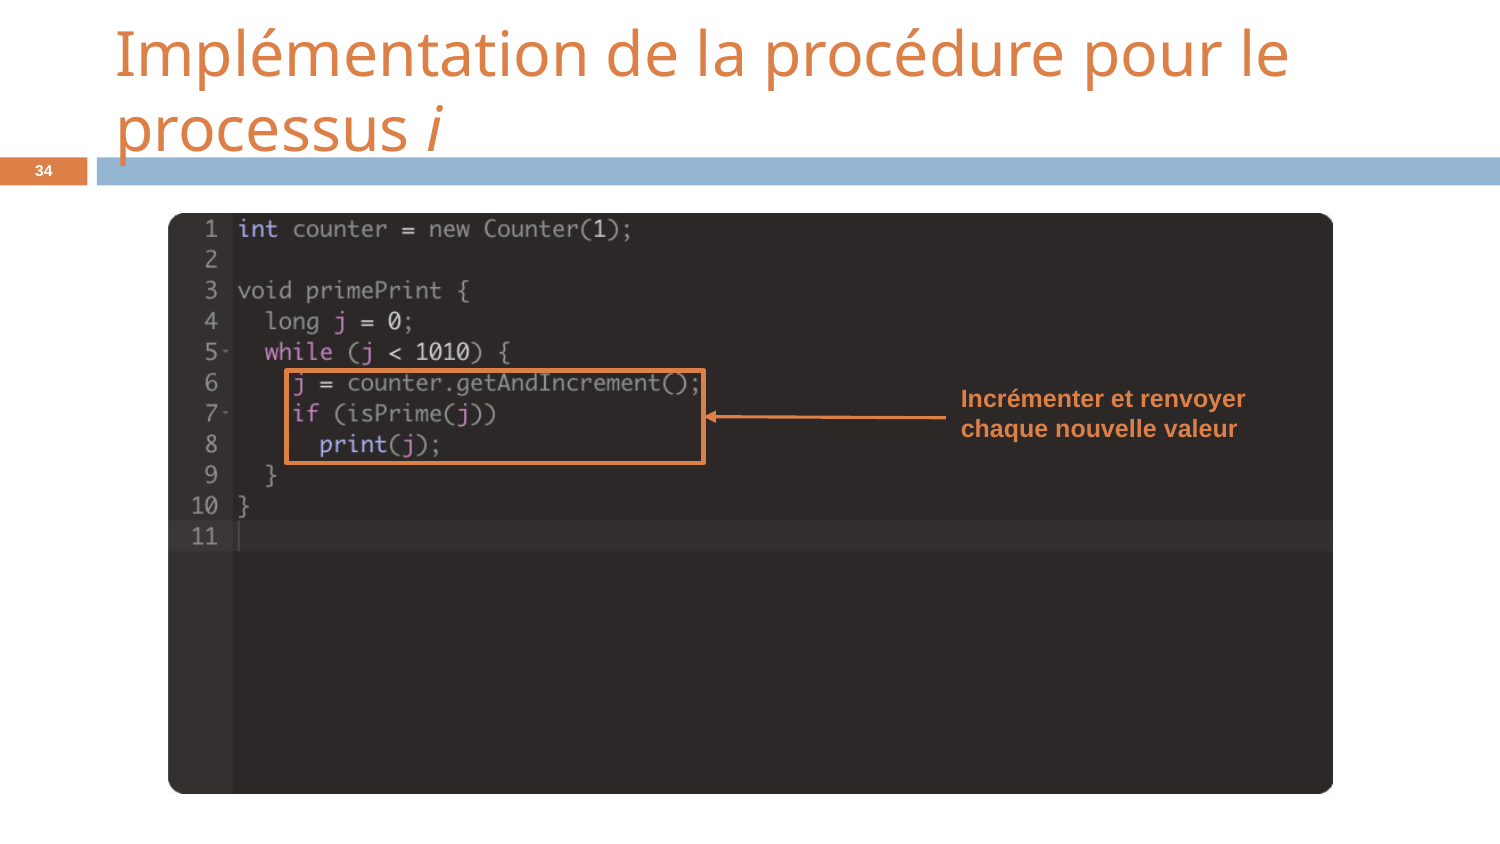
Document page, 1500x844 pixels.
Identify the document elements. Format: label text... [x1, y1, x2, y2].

title Implémentation de la procédure pour le processus i [100, 28, 1438, 150]
text_box ‹#› [0, 156, 88, 187]
picture [167, 212, 1333, 794]
